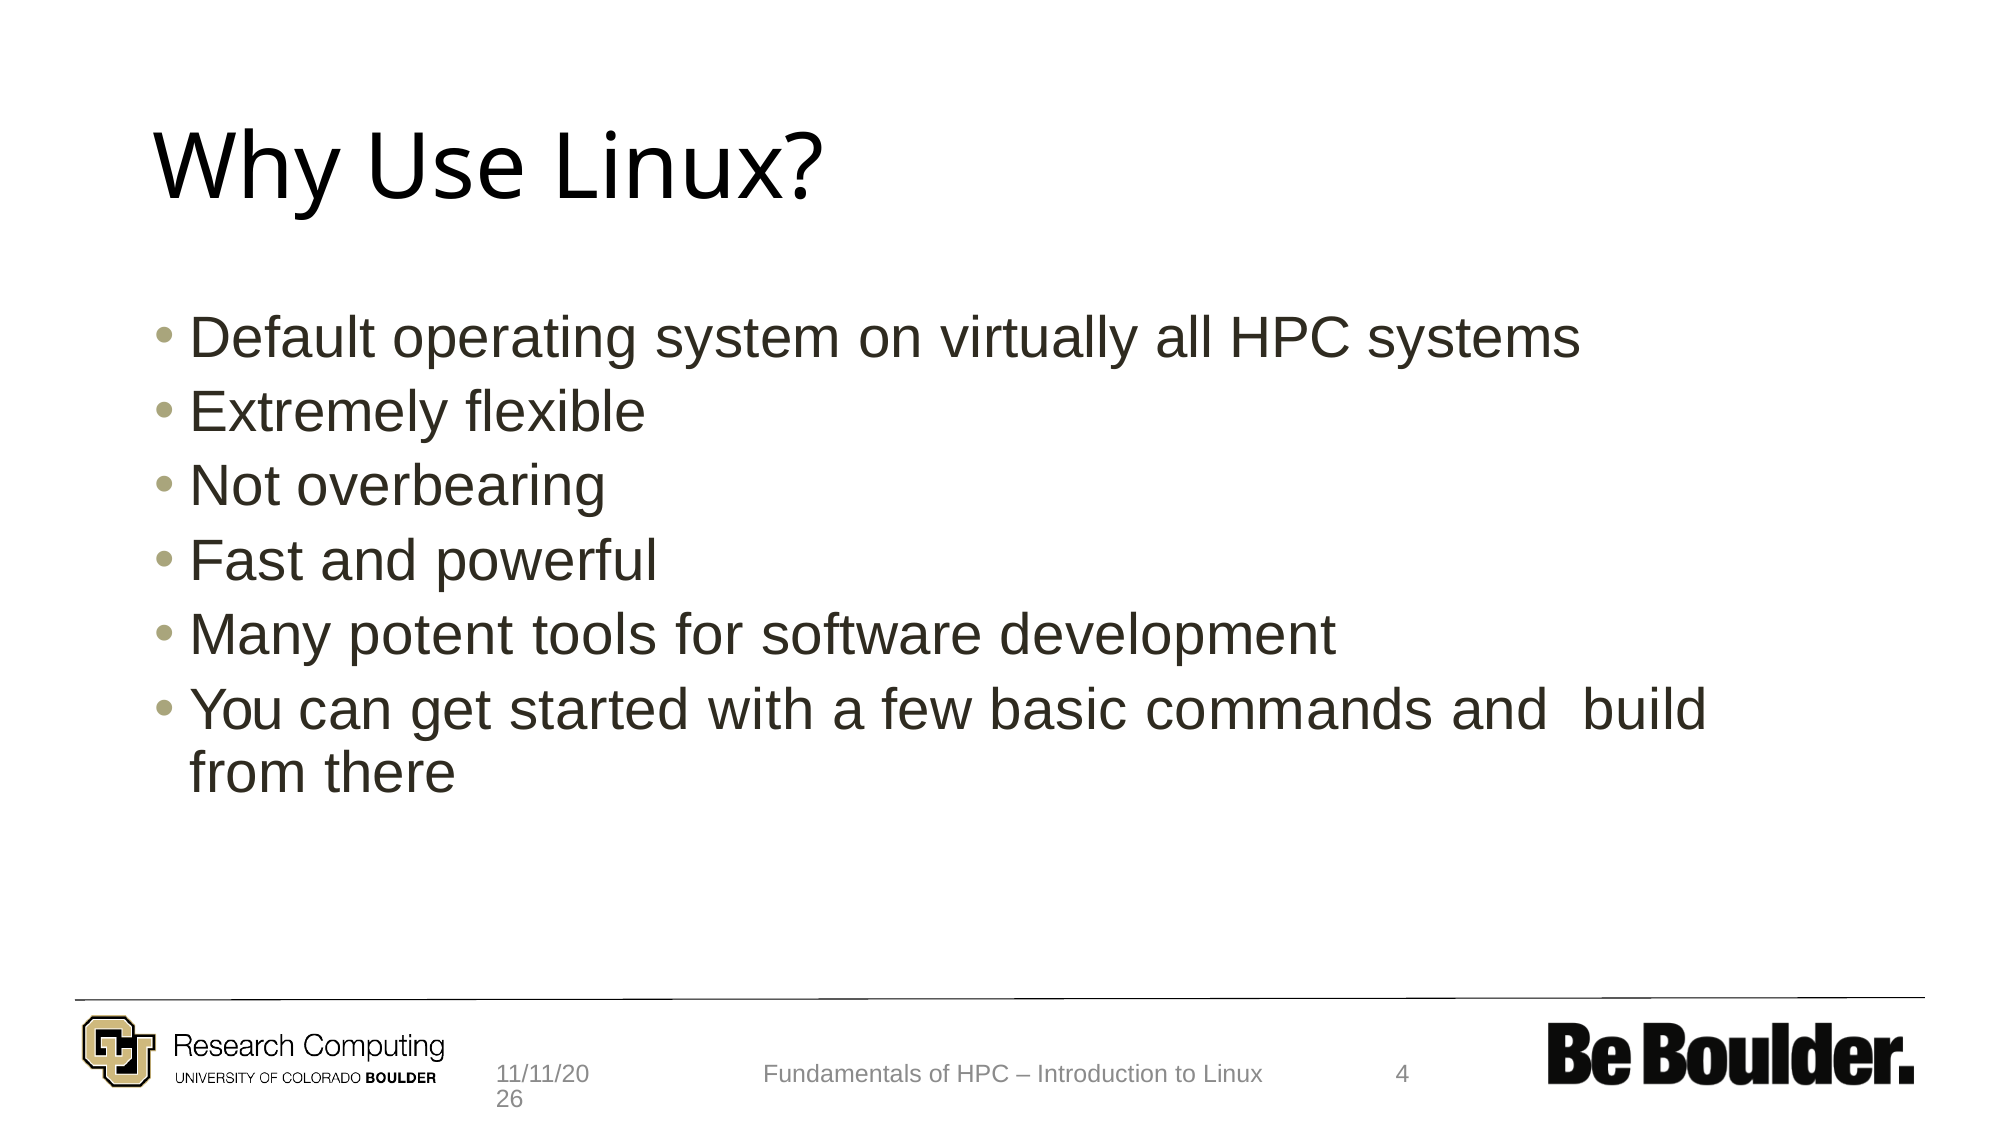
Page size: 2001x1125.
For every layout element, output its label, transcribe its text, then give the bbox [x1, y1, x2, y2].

slide_number 4 [1380, 1042, 1525, 1103]
list Default operating system on virtually all HPC systems Extremely flexible Not overbearing Fast and powerful Many potent tools for software development You can get started with a few basic commands and build from there [137, 299, 1863, 983]
picture [81, 1015, 444, 1088]
picture [1524, 1015, 1938, 1088]
title Why Use Linux? [137, 59, 1863, 278]
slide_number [480, 1042, 615, 1103]
footer Fundamentals of HPC – Introduction to Linux [676, 1042, 1352, 1103]
